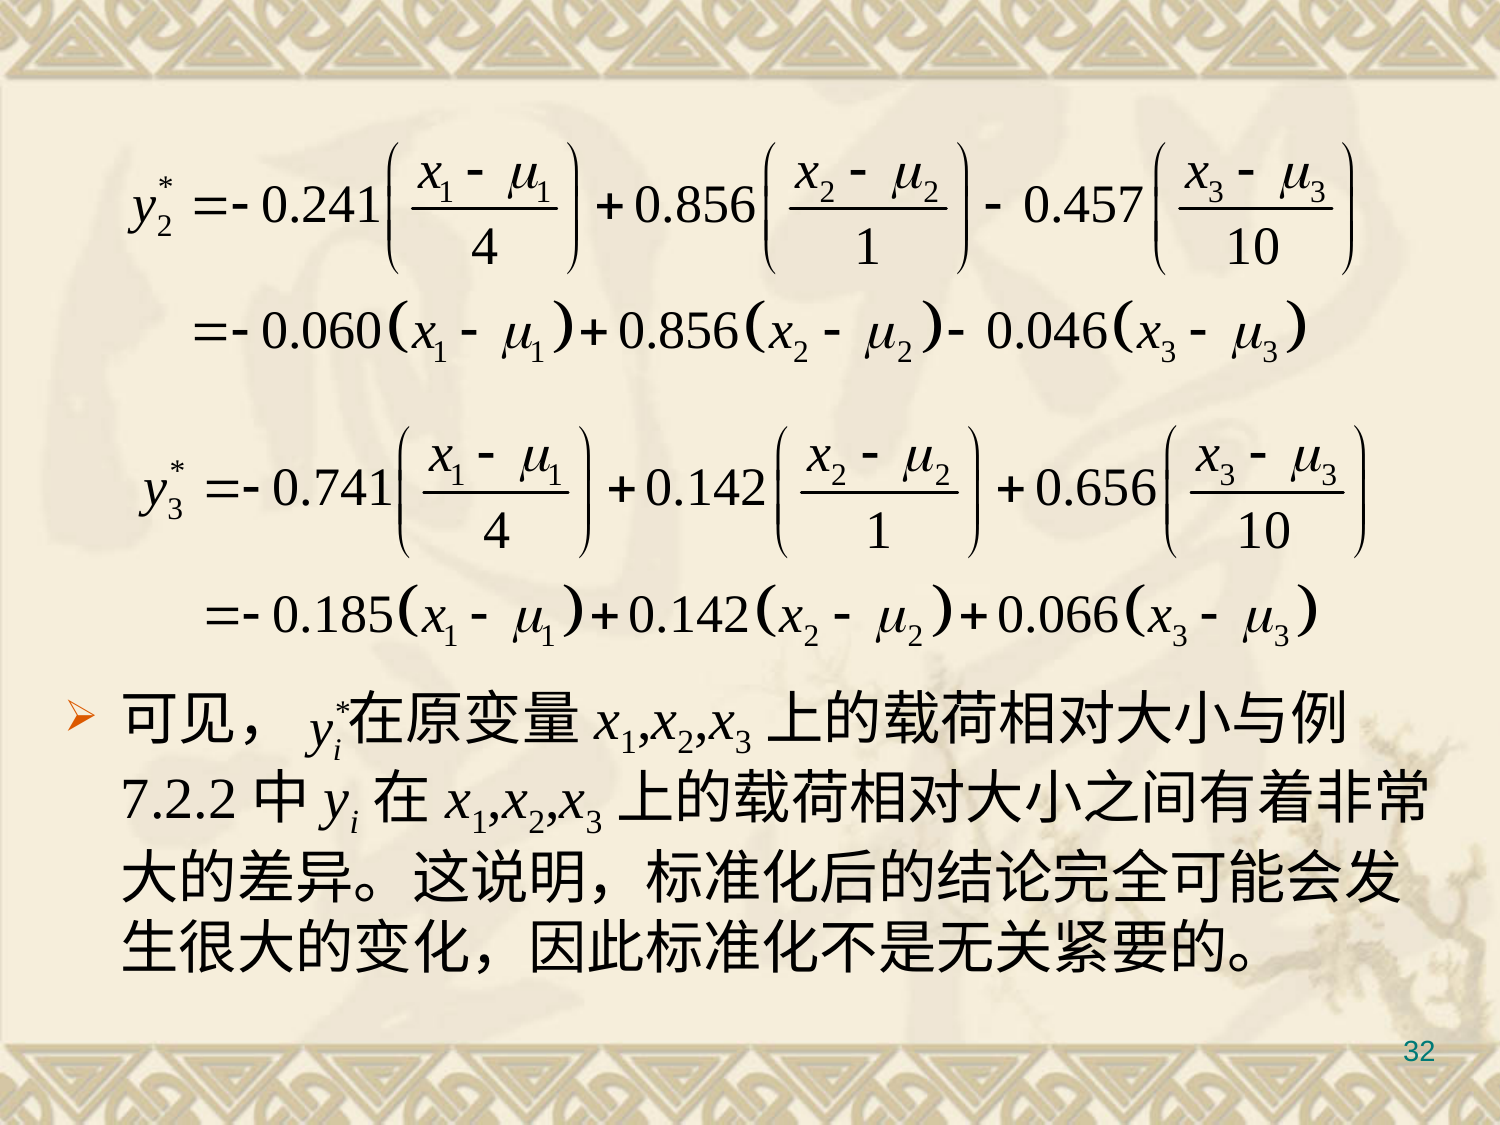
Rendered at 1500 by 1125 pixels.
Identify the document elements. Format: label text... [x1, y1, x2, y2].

list 可见， 在原变量x1,x2,x3上的载荷相对大小与例7.2.2中yi在x1,x2,x3上的载荷相对大小之间有着非常大的差异。这说明，标准化后的结论完全可能会发生很大的变化，因此标准化不是无关紧要的。 [49, 101, 1451, 1001]
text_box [135, 420, 1376, 657]
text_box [123, 136, 1364, 373]
picture [0, 0, 1500, 1125]
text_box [300, 692, 354, 766]
slide_number 32 [1074, 1024, 1451, 1103]
